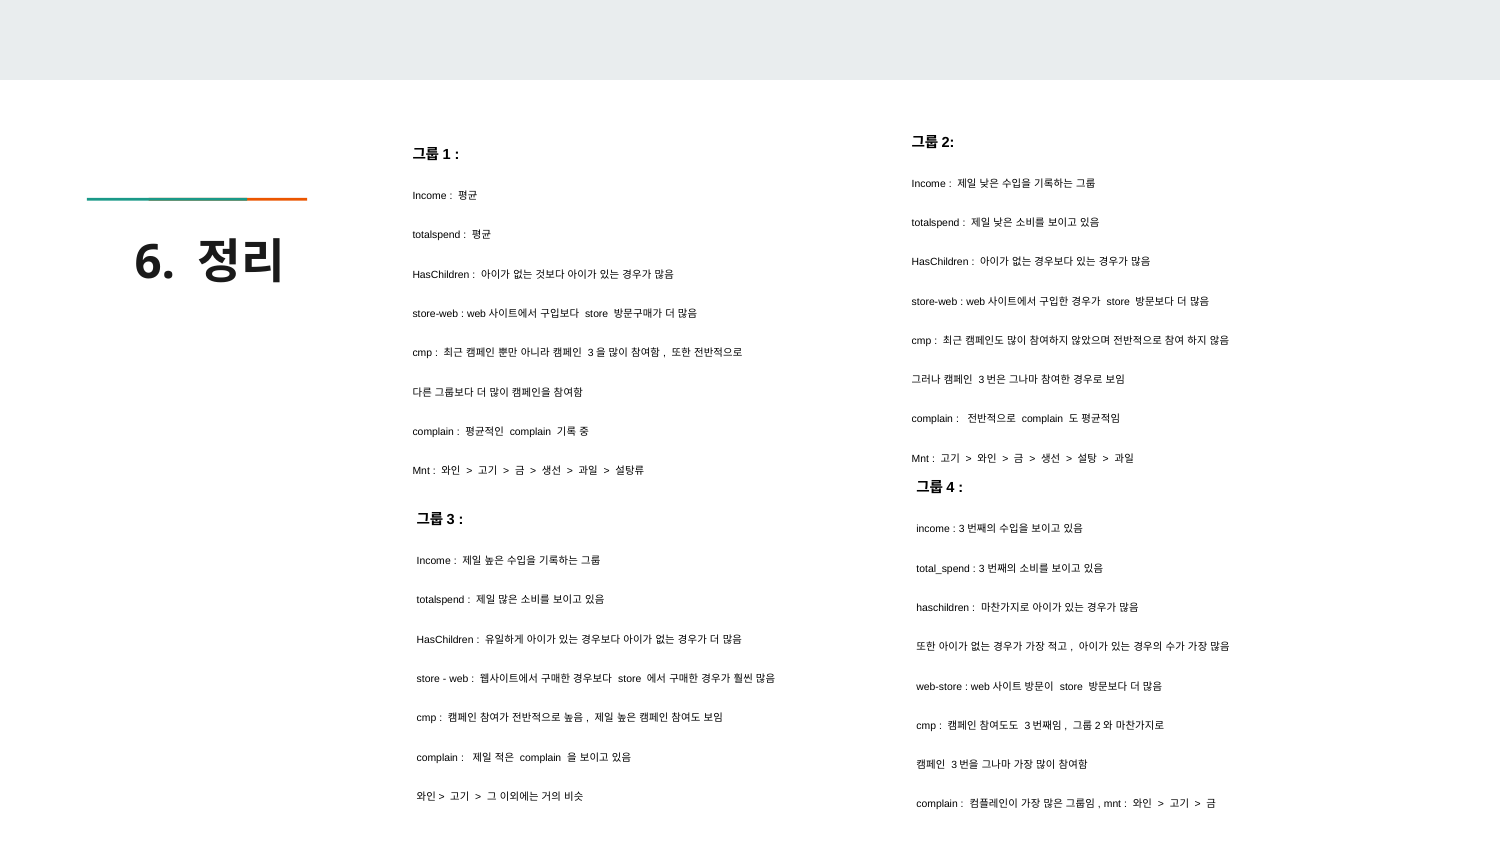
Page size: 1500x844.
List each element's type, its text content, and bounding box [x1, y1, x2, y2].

title 6. 정리 [119, 216, 397, 305]
list 그룹2: Income : 제일 낮은 수입을 기록하는 그룹 totalspend : 제일 낮은 소비를 보이고 있음 HasChildren : 아이가 없는 경우보다 있는 경우가 많음 store-web : web사이트에서 구입한 경우가 store 방문보다 더 많음 cmp : 최근 캠페인도 많이 참여하지 않았으며 전반적으로 참여 하지 않음 그러나 캠페인 3번은 그나마 참여한 경우로 보임 complain : 전반적으로 complain 도 평균적임 Mnt : 고기 > 와인 > 금 > 생선 > 설탕 > 과일 [896, 114, 1396, 486]
list 그룹1 : Income : 평균 totalspend : 평균 HasChildren : 아이가 없는 것보다 아이가 있는 경우가 많음 store-web : web사이트에서 구입보다 store 방문구매가 더 많음 cmp : 최근 캠페인 뿐만 아니라 캠페인 3을 많이 참여함, 또한 전반적으로 다른 그룹보다 더 많이 캠페인을 참여함 complain : 평균적인 complain 기록 중 Mnt : 와인 > 고기 > 금 > 생선 > 과일 > 설탕류 [397, 127, 897, 499]
list 그룹3 : Income : 제일 높은 수입을 기록하는 그룹 totalspend : 제일 많은 소비를 보이고 있음 HasChildren : 유일하게 아이가 있는 경우보다 아이가 없는 경우가 더 많음 store - web : 웹사이트에서 구매한 경우보다 store 에서 구매한 경우가 훨씬 많음 cmp : 캠페인 참여가 전반적으로 높음, 제일 높은 캠페인 참여도 보임 complain : 제일 적은 complain 을 보이고 있음 와인> 고기 > 그 이외에는 거의 비슷 [401, 492, 901, 844]
list 그룹4 : income : 3번째의 수입을 보이고 있음 total_spend : 3번째의 소비를 보이고 있음 haschildren : 마찬가지로 아이가 있는 경우가 많음 또한 아이가 없는 경우가 가장 적고, 아이가 있는 경우의 수가 가장 많음 web-store : web사이트 방문이 store 방문보다 더 많음 cmp : 캠페인 참여도도 3번째임, 그룹2와 마찬가지로 캠페인 3번을 그나마 가장 많이 참여함 complain : 컴플레인이 가장 많은 그룹임, mnt : 와인 > 고기 > 금 [901, 460, 1401, 832]
